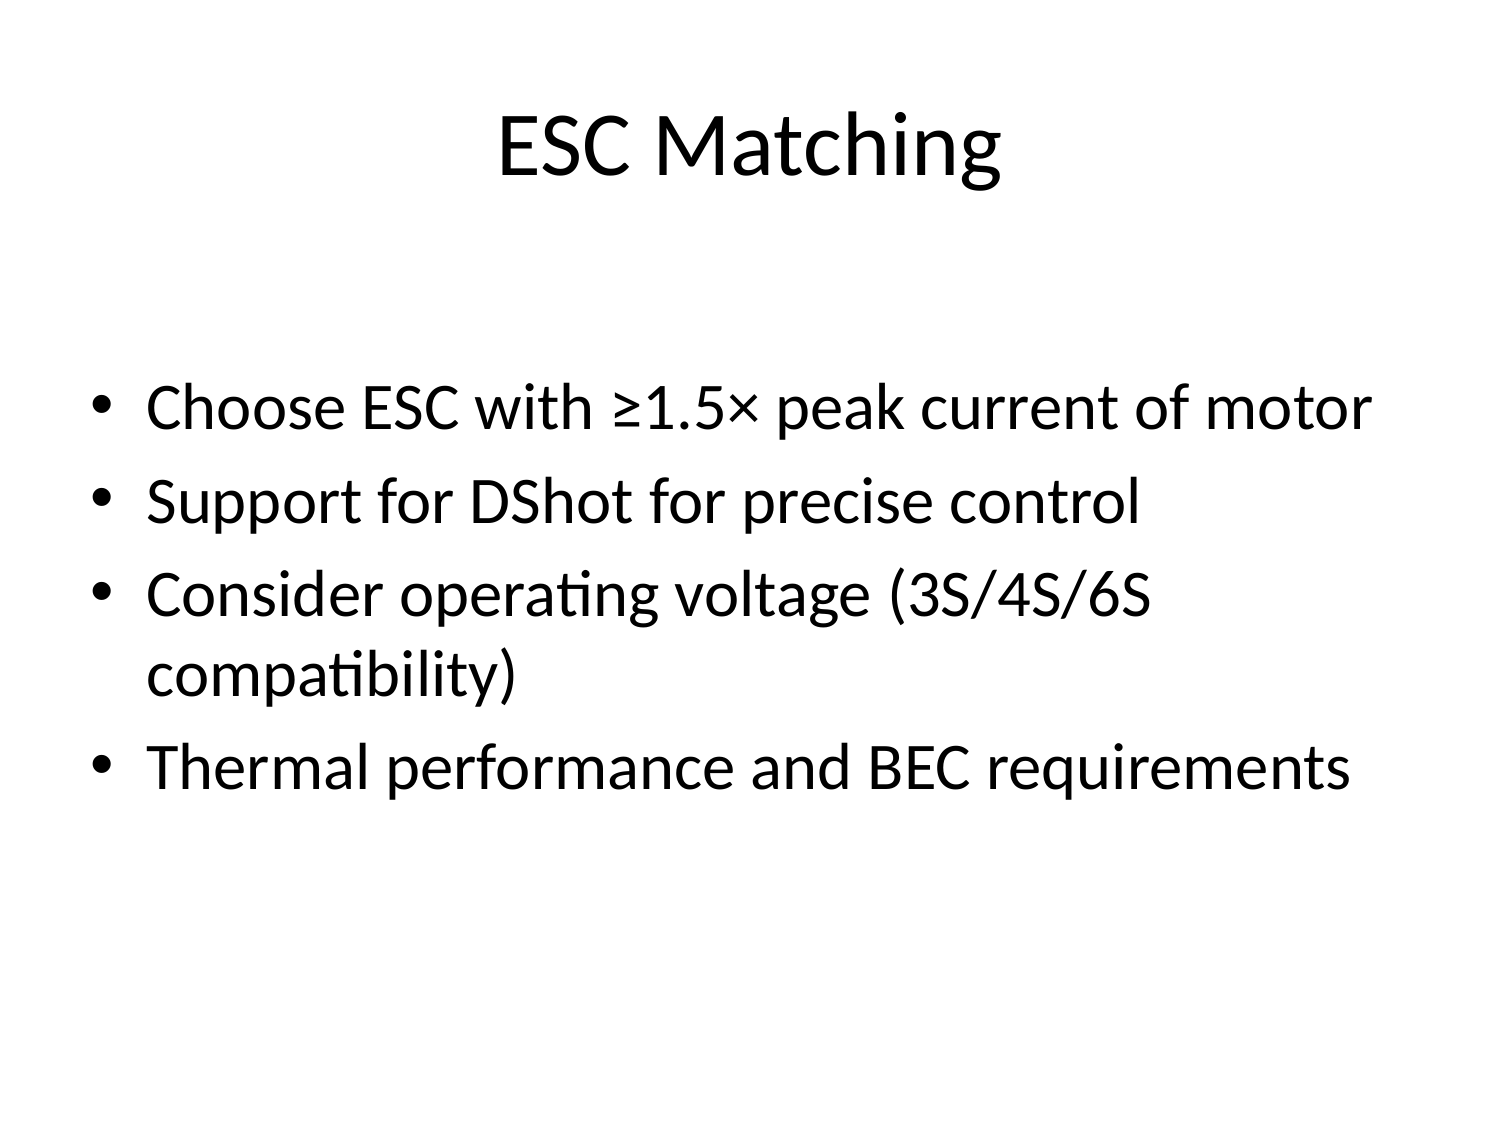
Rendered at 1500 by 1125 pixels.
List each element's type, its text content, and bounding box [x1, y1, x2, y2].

title ESC Matching [75, 45, 1425, 233]
list Choose ESC with ≥1.5× peak current of motor Support for DShot for precise control Consider operating voltage (3S/4S/6S compatibility) Thermal performance and BEC requirements [75, 262, 1425, 1005]
